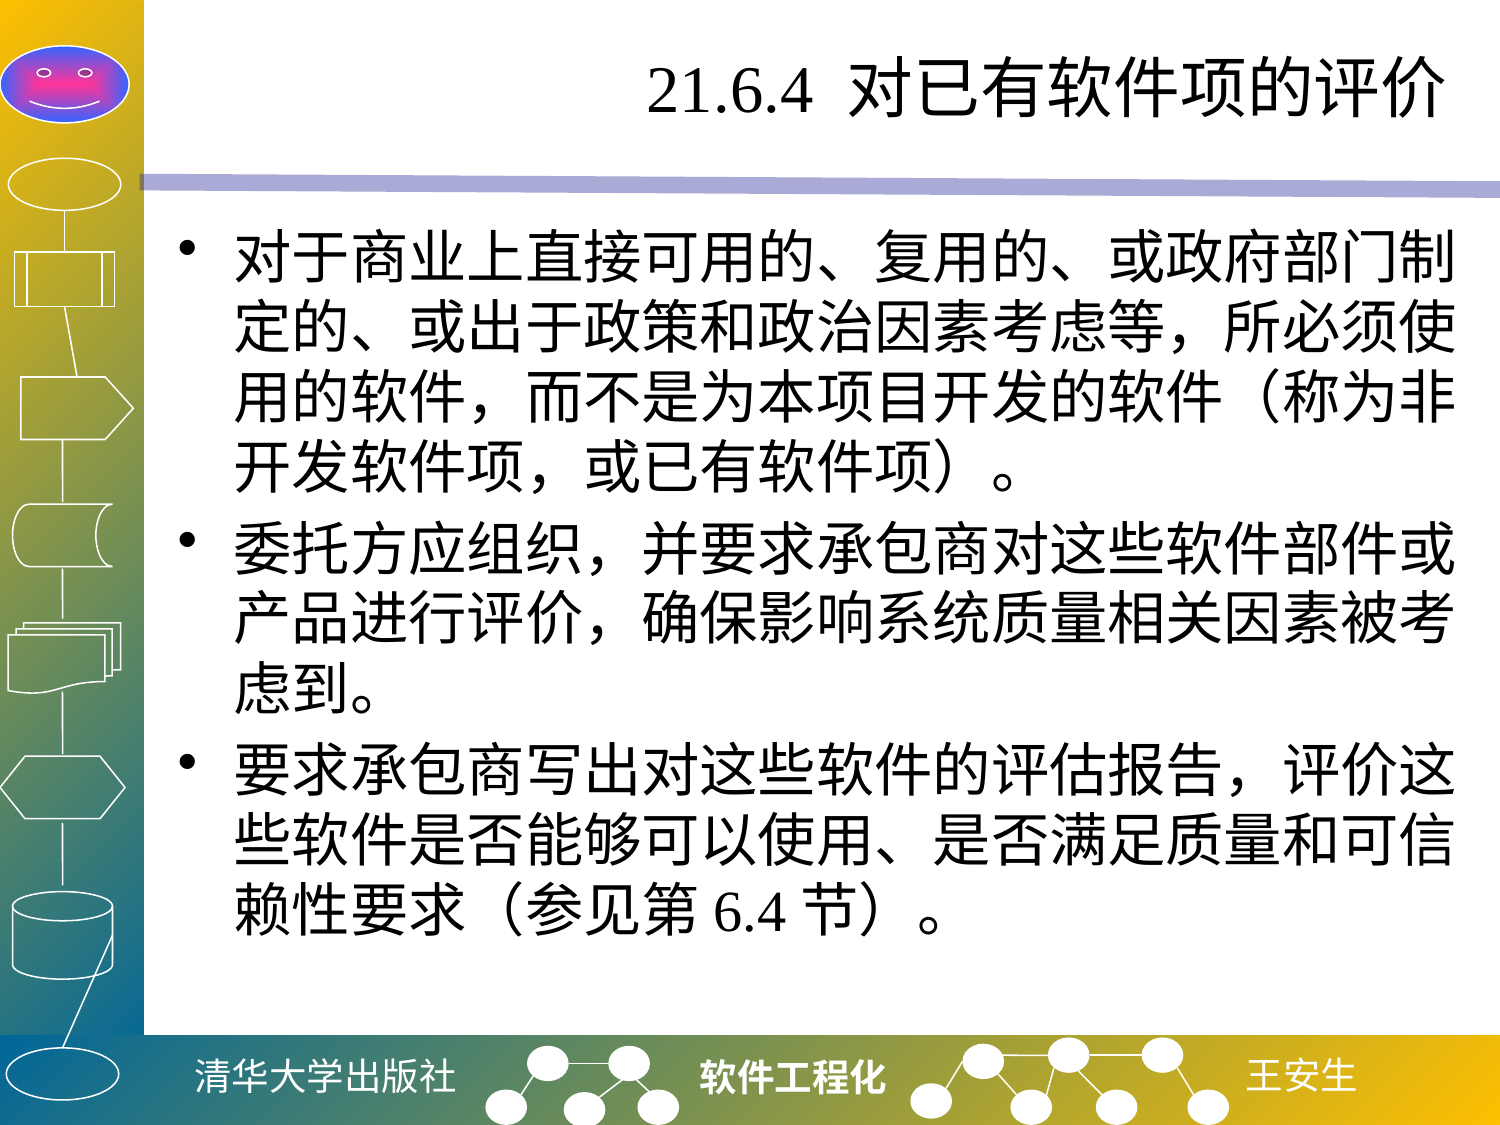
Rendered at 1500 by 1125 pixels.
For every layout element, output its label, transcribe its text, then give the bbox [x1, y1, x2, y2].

list 对于商业上直接可用的、复用的、或政府部门制定的、或出于政策和政治因素考虑等，所必须使用的软件，而不是为本项目开发的软件（称为非开发软件项，或已有软件项）。 委托方应组织，并要求承包商对这些软件部件或产品进行评价，确保影响系统质量相关因素被考虑到。 要求承包商写出对这些软件的评估报告，评价这些软件是否能够可以使用、是否满足质量和可信赖性要求（参见第6.4节）。 [162, 212, 1476, 1017]
title 21.6.4 对已有软件项的评价 [187, 24, 1463, 147]
